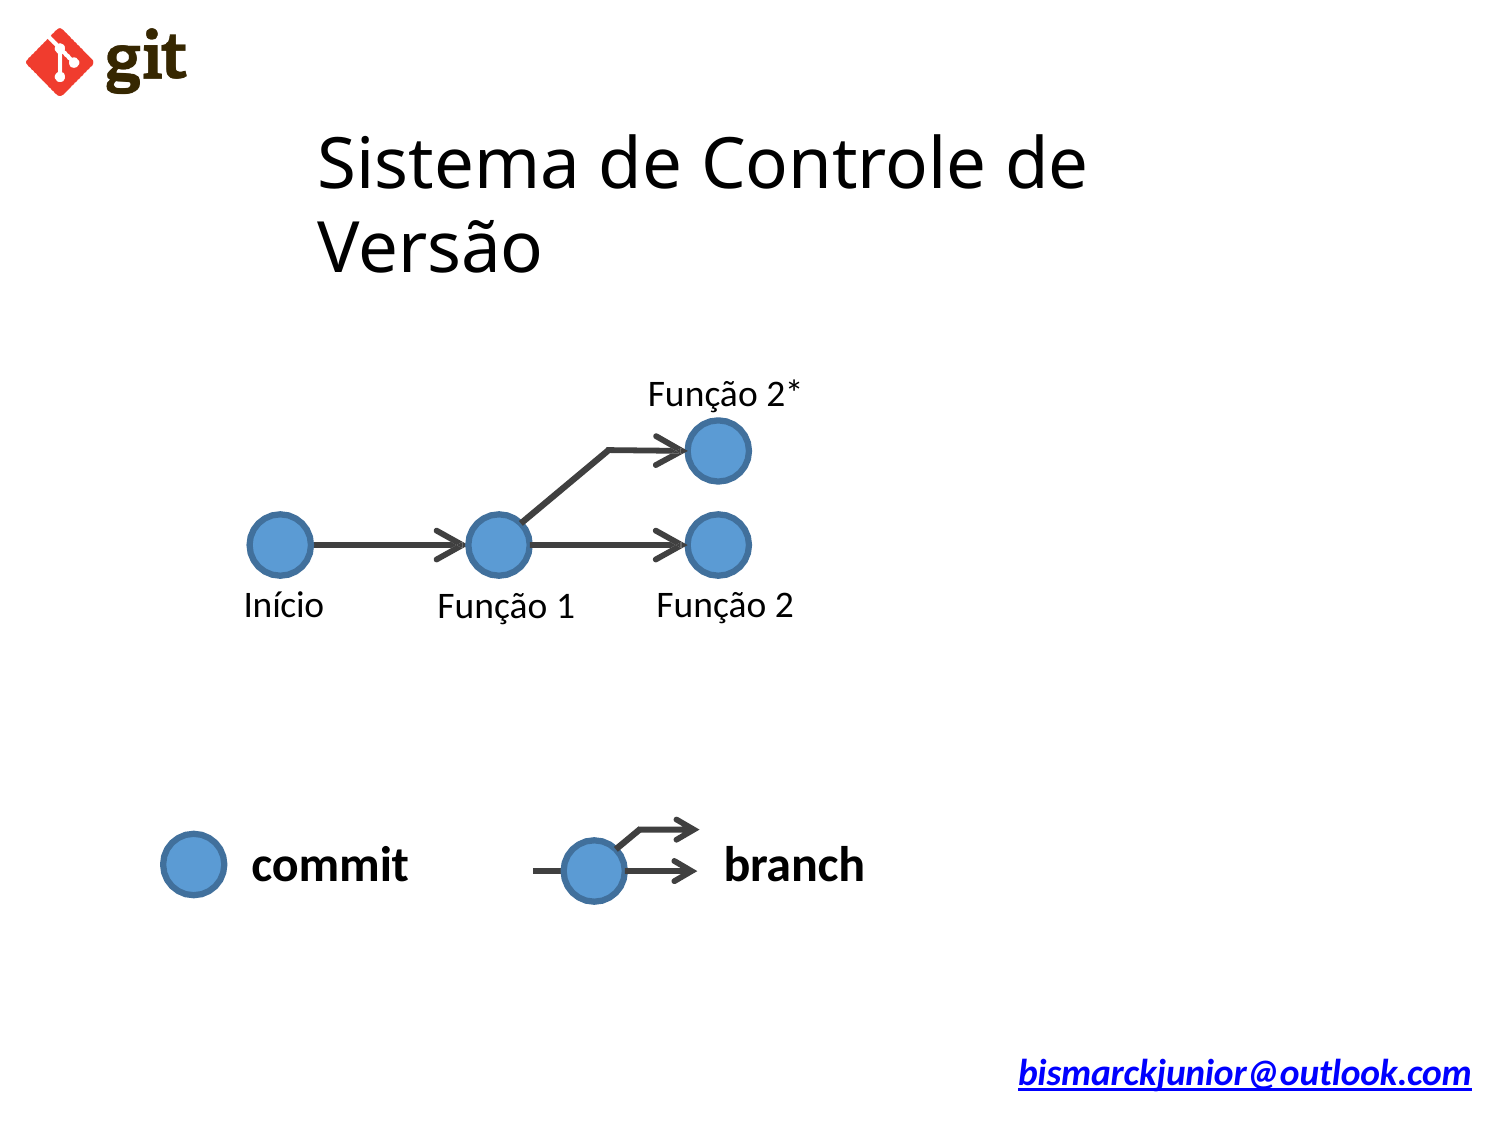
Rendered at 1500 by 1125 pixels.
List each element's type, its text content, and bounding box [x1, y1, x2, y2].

text_box commit [249, 828, 413, 891]
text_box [532, 816, 700, 906]
text_box Função 2* [645, 366, 807, 414]
text_box branch [721, 829, 869, 892]
text_box Função 1 [435, 588, 578, 626]
title Sistema de Controle de Versão [315, 115, 1184, 306]
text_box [246, 416, 753, 580]
picture [26, 28, 187, 96]
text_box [159, 830, 228, 899]
text_box Função 2 [654, 577, 797, 625]
text_box Início [241, 581, 328, 625]
text_box bismarckjunior@outlook.com [1016, 1055, 1481, 1094]
